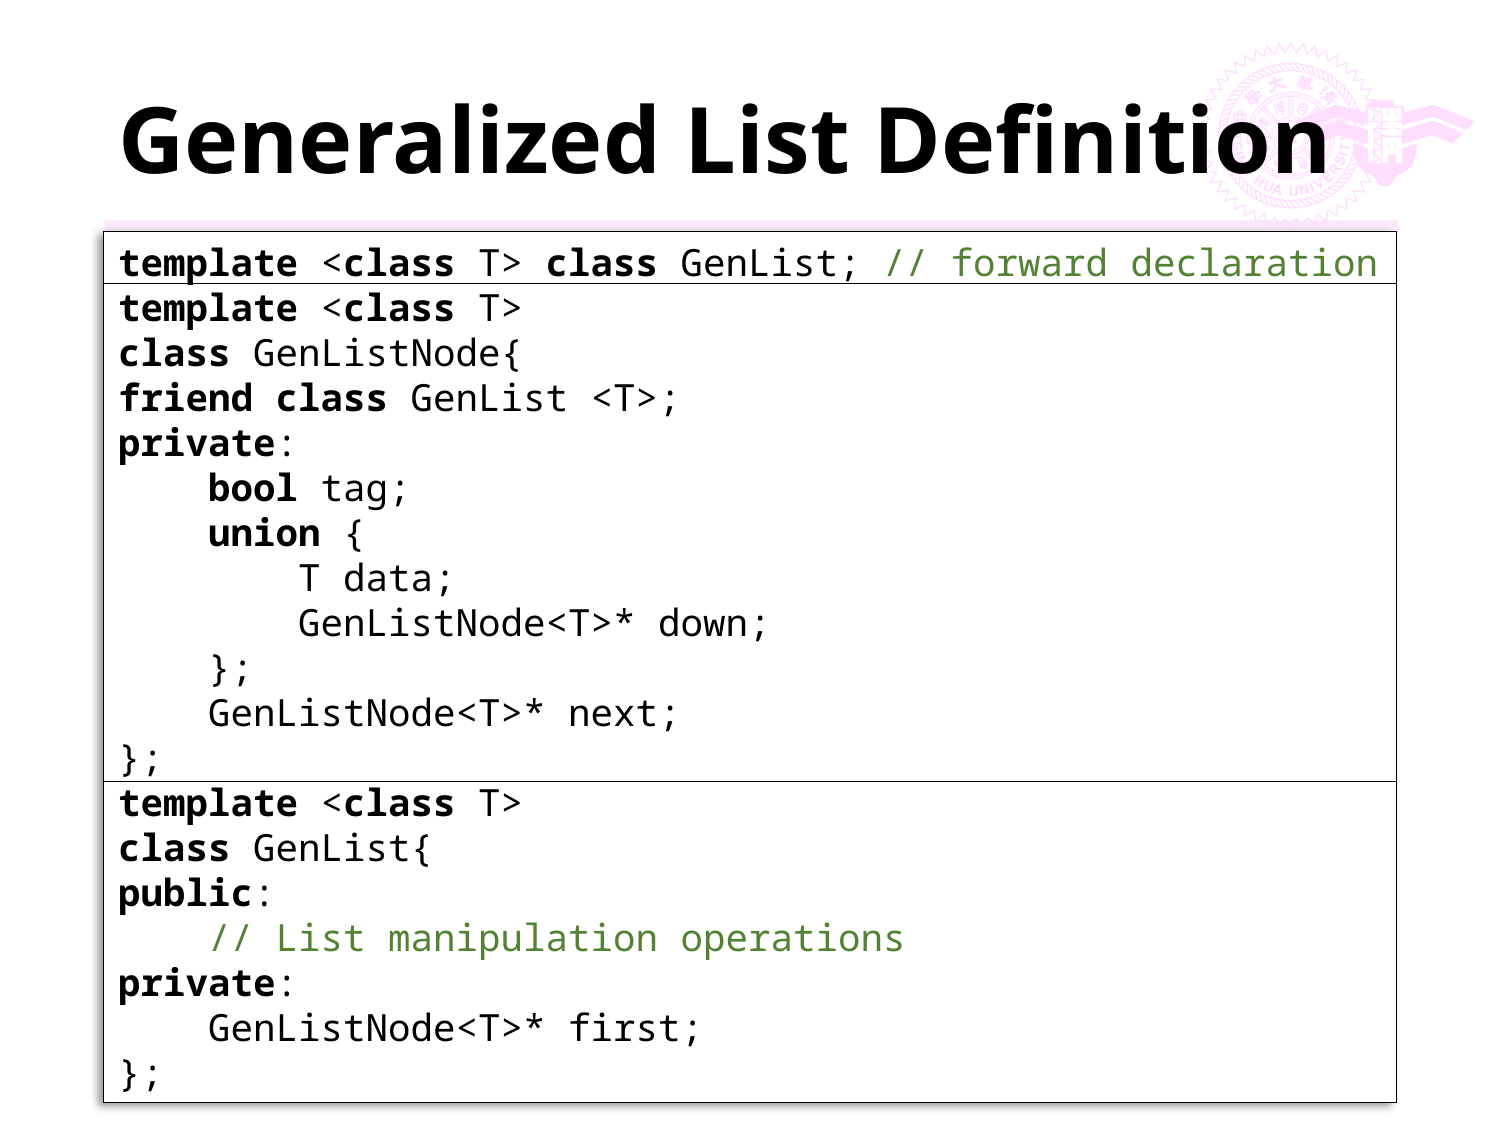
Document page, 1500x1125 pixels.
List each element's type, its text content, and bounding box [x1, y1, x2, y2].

text_box template <class T> class GenList; // forward declaration template <class T> class GenListNode{ friend class GenList <T>; private: bool tag; union { T data; GenListNode<T>* down; }; GenListNode<T>* next; }; template <class T> class GenList{ public: // List manipulation operations private: GenListNode<T>* first; }; [103, 782, 1397, 1103]
title Generalized List Definition [103, 59, 1397, 228]
text_box template <class T> class GenList; // forward declaration template <class T> class GenListNode{ friend class GenList <T>; private: bool tag; union { T data; GenListNode<T>* down; }; GenListNode<T>* next; }; template <class T> class GenList{ public: // List manipulation operations private: GenListNode<T>* first; }; [103, 231, 1397, 283]
text_box template <class T> class GenList; // forward declaration template <class T> class GenListNode{ friend class GenList <T>; private: bool tag; union { T data; GenListNode<T>* down; }; GenListNode<T>* next; }; template <class T> class GenList{ public: // List manipulation operations private: GenListNode<T>* first; }; [103, 284, 1397, 781]
